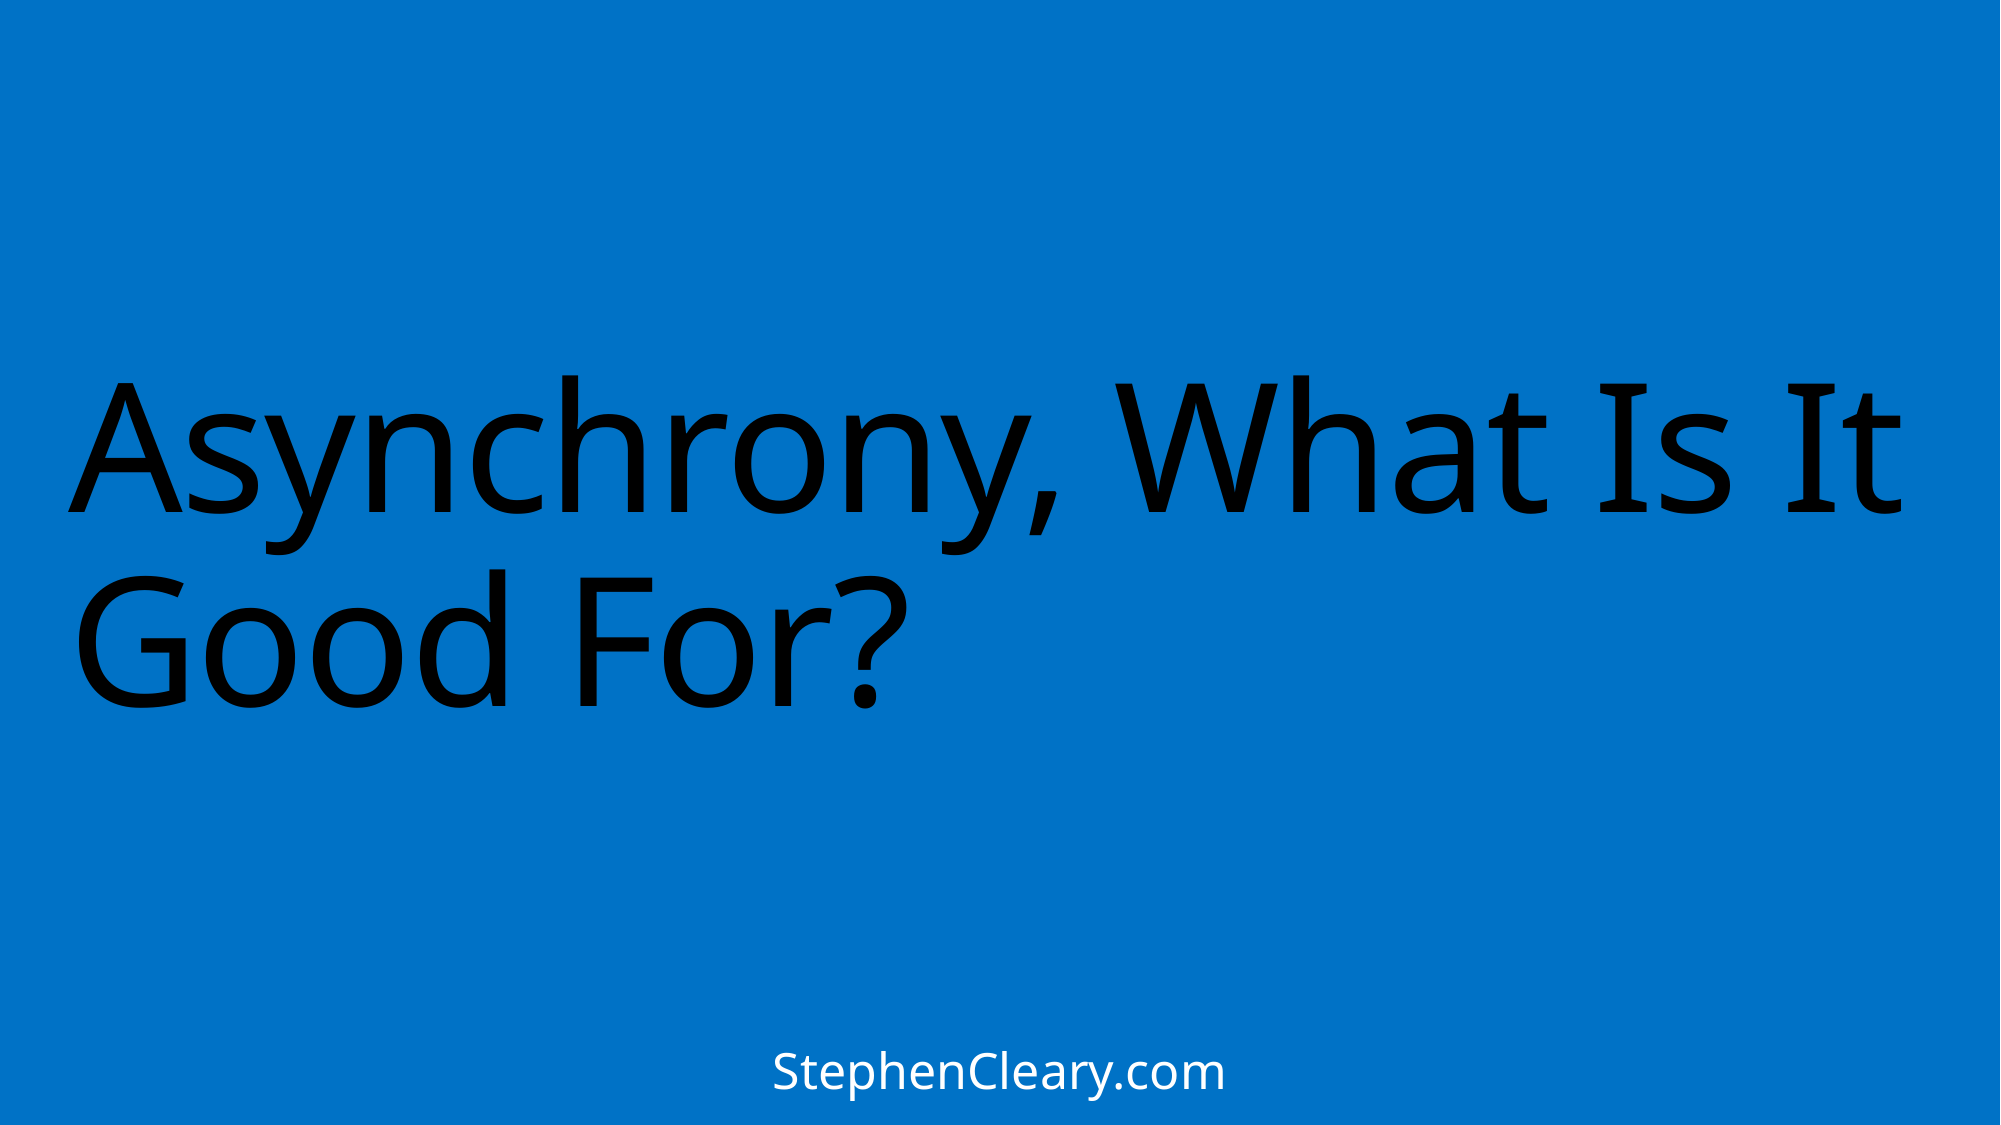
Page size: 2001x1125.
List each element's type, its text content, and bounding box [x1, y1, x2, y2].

title Asynchrony, What Is It Good For? [44, 341, 1956, 637]
